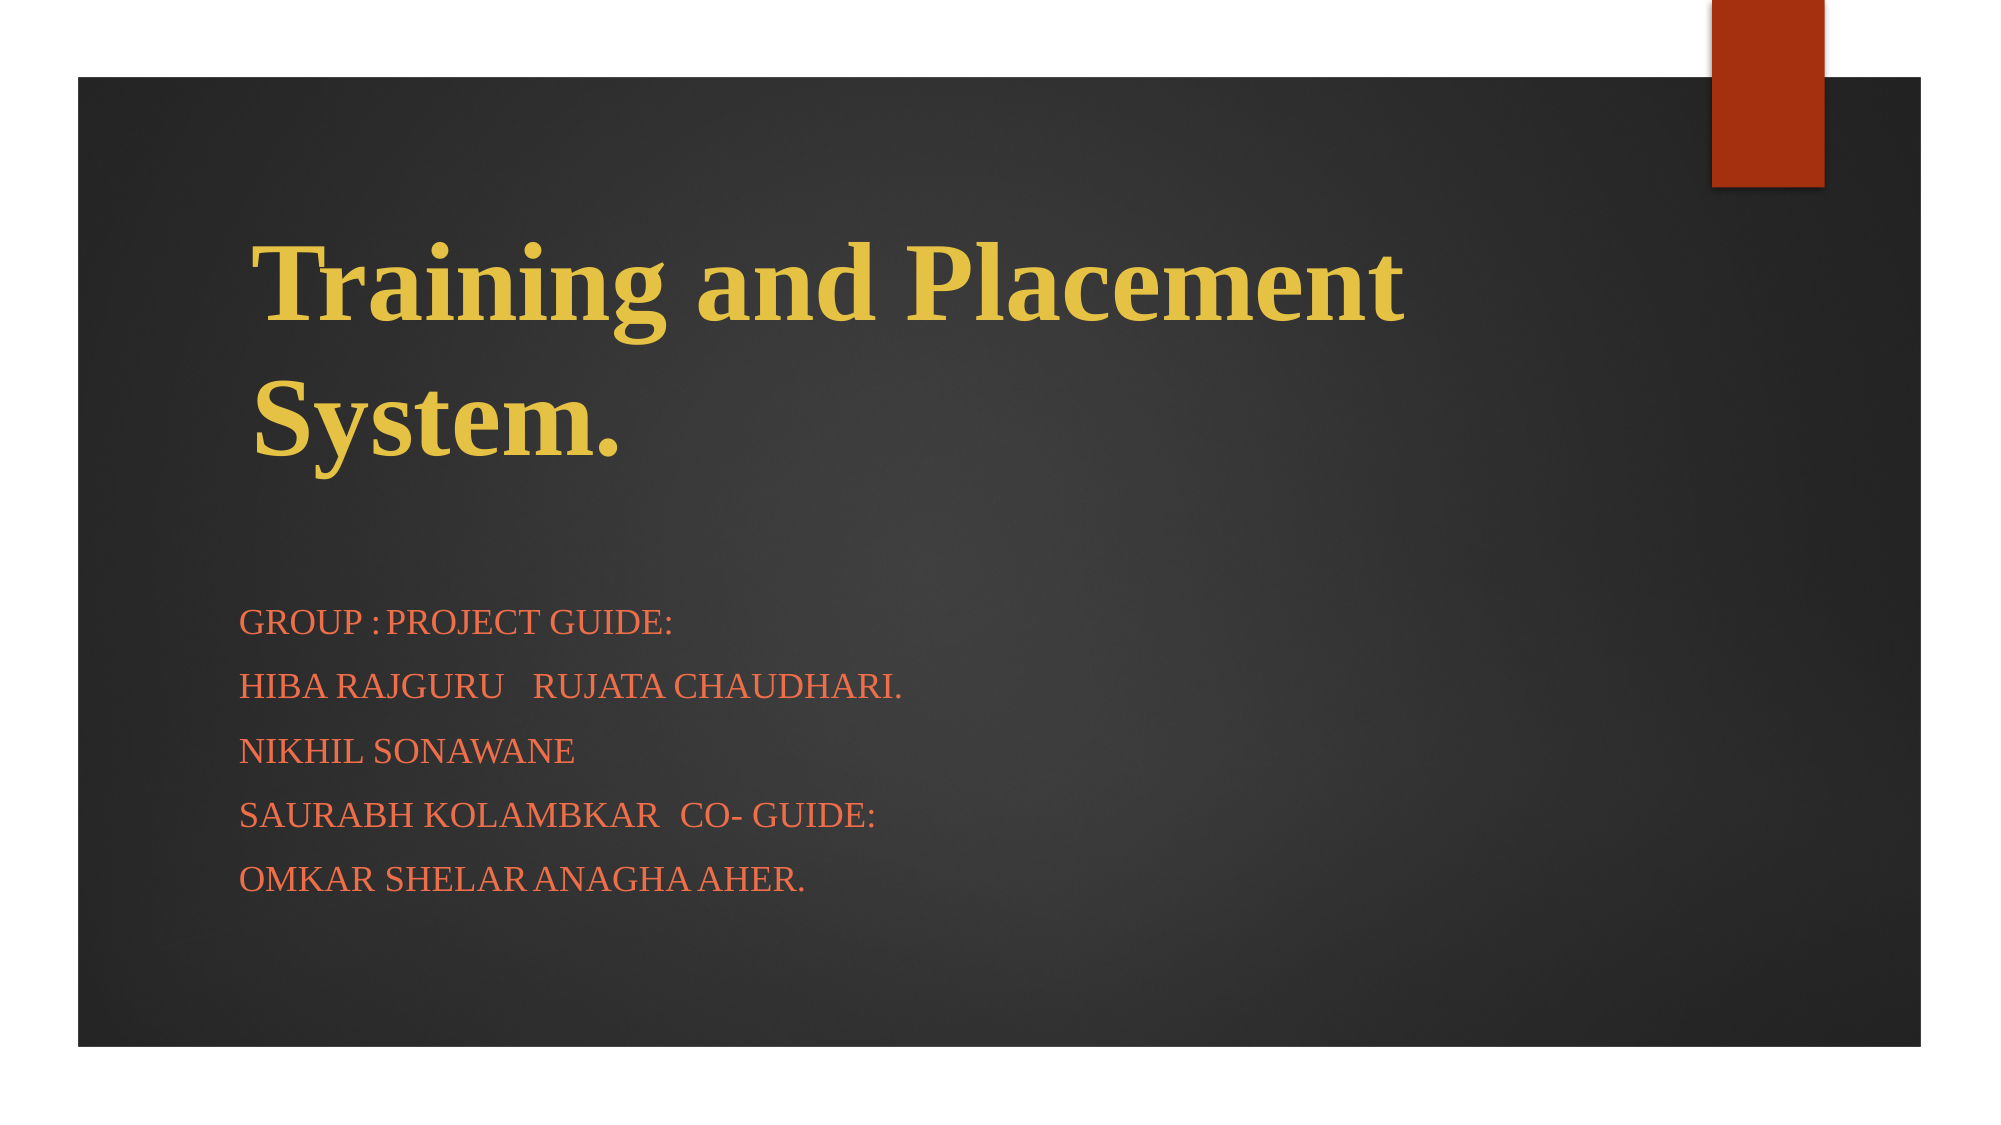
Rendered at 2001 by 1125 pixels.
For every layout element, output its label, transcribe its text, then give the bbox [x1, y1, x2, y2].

title Training and Placement System. [236, 145, 1685, 486]
subtitle Group : Project Guide: Hiba Rajguru Rujata Chaudhari. Nikhil sonawane Saurabh Kolambkar Co- guide: Omkar Shelar Anagha aher. [223, 589, 1672, 977]
